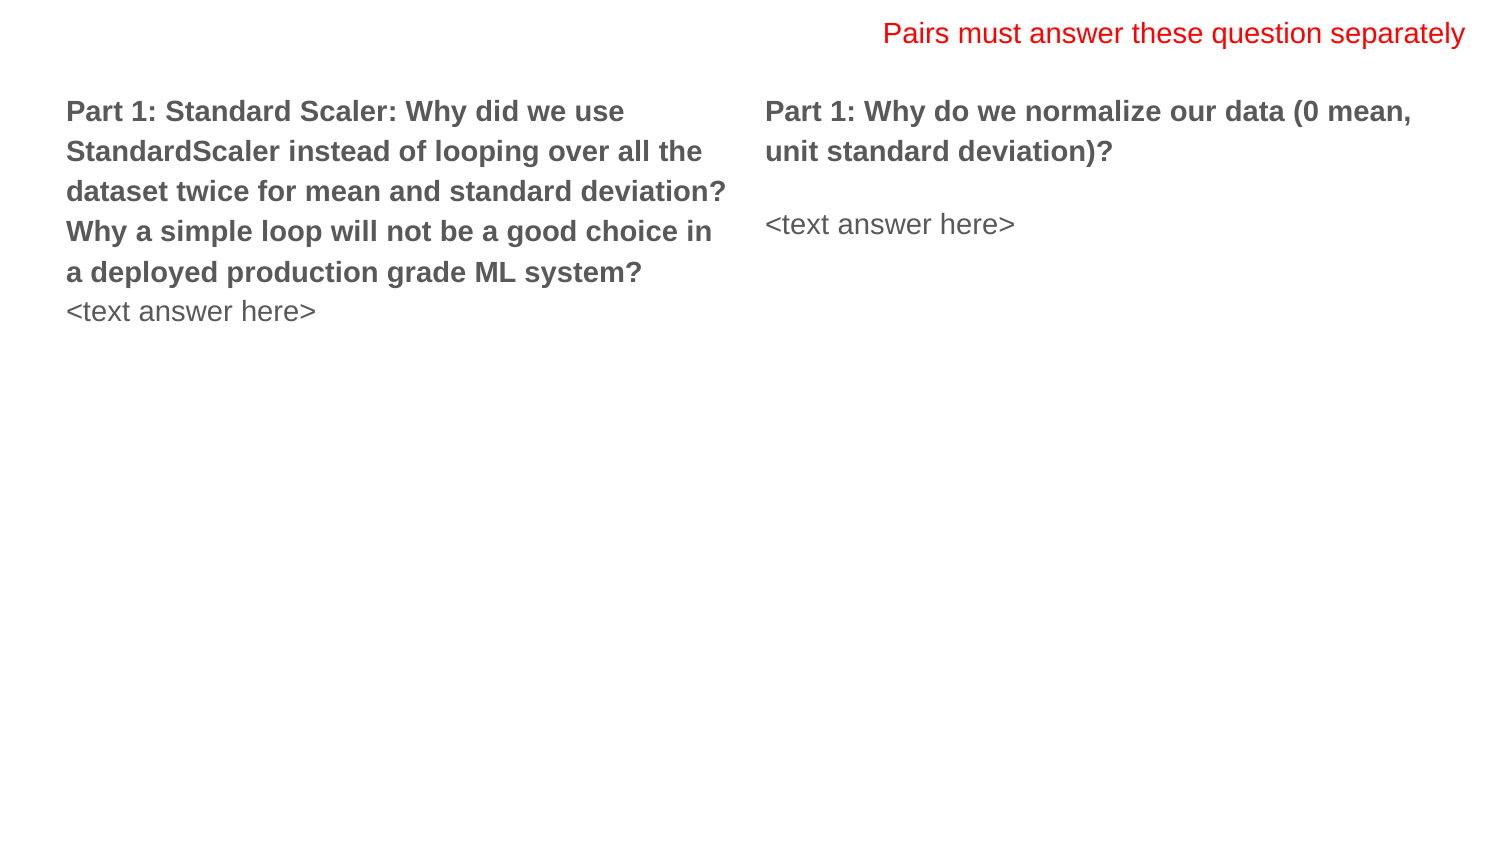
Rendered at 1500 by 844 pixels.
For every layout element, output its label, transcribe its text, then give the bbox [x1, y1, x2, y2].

text_box Pairs must answer these question separately [867, 6, 1500, 57]
text_box Part 1: Why do we normalize our data (0 mean, unit standard deviation)? <text answer here> [750, 72, 1448, 750]
list Part 1: Standard Scaler: Why did we use StandardScaler instead of looping over all the dataset twice for mean and standard deviation? Why a simple loop will not be a good choice in a deployed production grade ML system? <text answer here> [51, 71, 748, 750]
